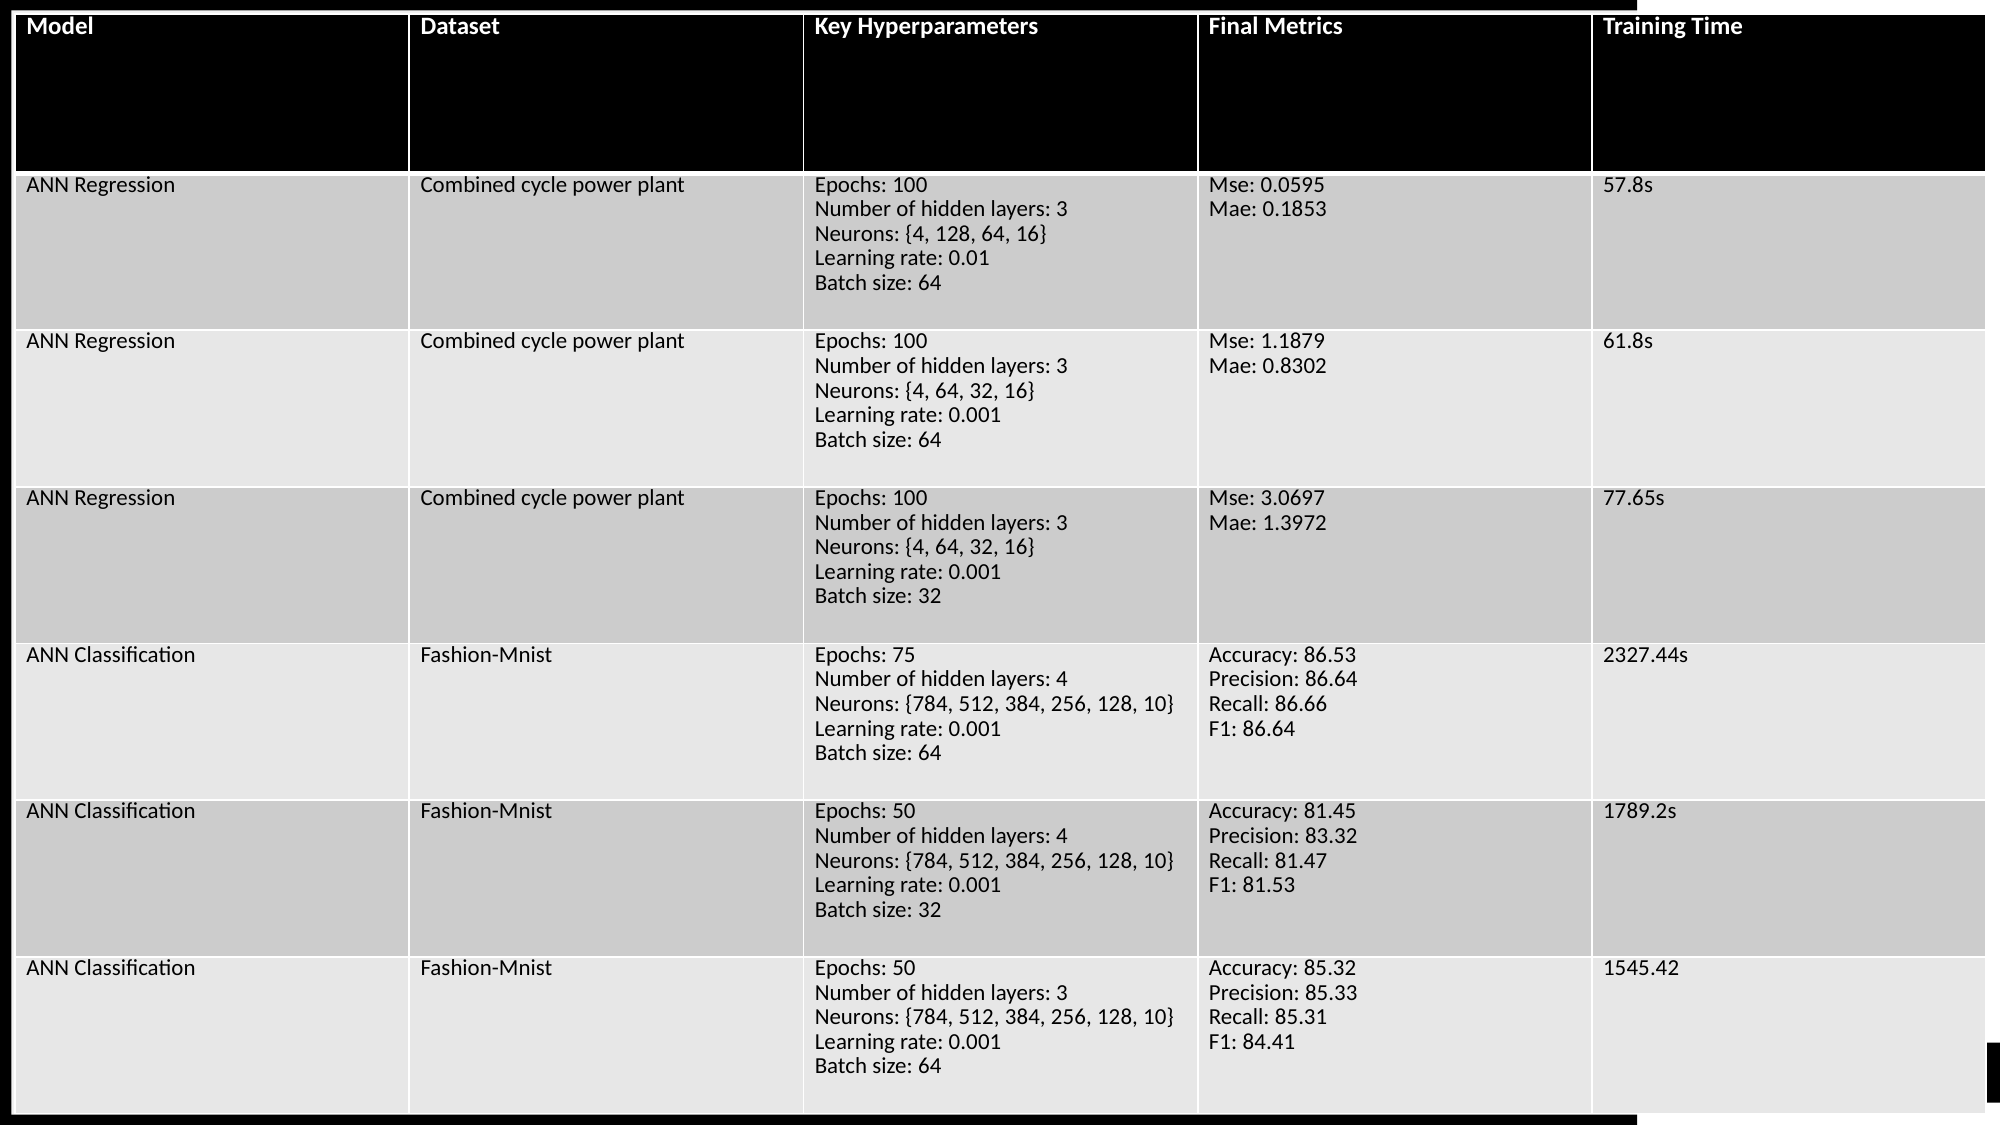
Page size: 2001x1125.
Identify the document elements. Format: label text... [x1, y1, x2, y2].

table_cell ANN Classification [16, 644, 408, 799]
table_cell Epochs: 100 Number of hidden layers: 3 Neurons: {4, 128, 64, 16} Learning rate: 0.01 Batch size: 64 [804, 176, 1197, 329]
table_cell Fashion-Mnist [410, 801, 803, 956]
table_cell 1545.42 [1593, 958, 1985, 1113]
table_cell Accuracy: 85.32 Precision: 85.33 Recall: 85.31 F1: 84.41 [1199, 958, 1591, 1113]
table_cell Combined cycle power plant [410, 488, 803, 643]
table_cell Epochs: 75 Number of hidden layers: 4 Neurons: {784, 512, 384, 256, 128, 10} Learning rate: 0.001 Batch size: 64 [804, 644, 1197, 799]
table_cell Accuracy: 86.53 Precision: 86.64 Recall: 86.66 F1: 86.64 [1199, 644, 1591, 799]
table_cell 61.8s [1593, 331, 1985, 486]
table_cell Combined cycle power plant [410, 176, 803, 329]
table_header Key Hyperparameters [804, 15, 1197, 171]
table_cell Mse: 3.0697 Mae: 1.3972 [1199, 488, 1591, 643]
table_cell Epochs: 100 Number of hidden layers: 3 Neurons: {4, 64, 32, 16} Learning rate: 0.001 Batch size: 32 [804, 488, 1197, 643]
table_cell Epochs: 100 Number of hidden layers: 3 Neurons: {4, 64, 32, 16} Learning rate: 0.001 Batch size: 64 [804, 331, 1197, 486]
table_cell Combined cycle power plant [410, 331, 803, 486]
table_cell Mse: 0.0595 Mae: 0.1853 [1199, 176, 1591, 329]
table_header Training Time [1593, 15, 1985, 171]
table_cell 2327.44s [1593, 644, 1985, 799]
table_cell Accuracy: 81.45 Precision: 83.32 Recall: 81.47 F1: 81.53 [1199, 801, 1591, 956]
table_header Model [16, 15, 408, 171]
table_cell ANN Regression [16, 176, 408, 329]
table_cell Mse: 1.1879 Mae: 0.8302 [1199, 331, 1591, 486]
table_cell 57.8s [1593, 176, 1985, 329]
table_cell ANN Regression [16, 488, 408, 643]
table_header Dataset [410, 15, 803, 171]
table_cell ANN Classification [16, 958, 408, 1113]
table_cell 1789.2s [1593, 801, 1985, 956]
table_cell ANN Regression [16, 331, 408, 486]
table_cell Fashion-Mnist [410, 958, 803, 1113]
table_cell Epochs: 50 Number of hidden layers: 4 Neurons: {784, 512, 384, 256, 128, 10} Learning rate: 0.001 Batch size: 32 [804, 801, 1197, 956]
table_cell ANN Classification [16, 801, 408, 956]
table_cell 77.65s [1593, 488, 1985, 643]
table_cell Fashion-Mnist [410, 644, 803, 799]
table_header Final Metrics [1199, 15, 1591, 171]
table_cell Epochs: 50 Number of hidden layers: 3 Neurons: {784, 512, 384, 256, 128, 10} Learning rate: 0.001 Batch size: 64 [804, 958, 1197, 1113]
